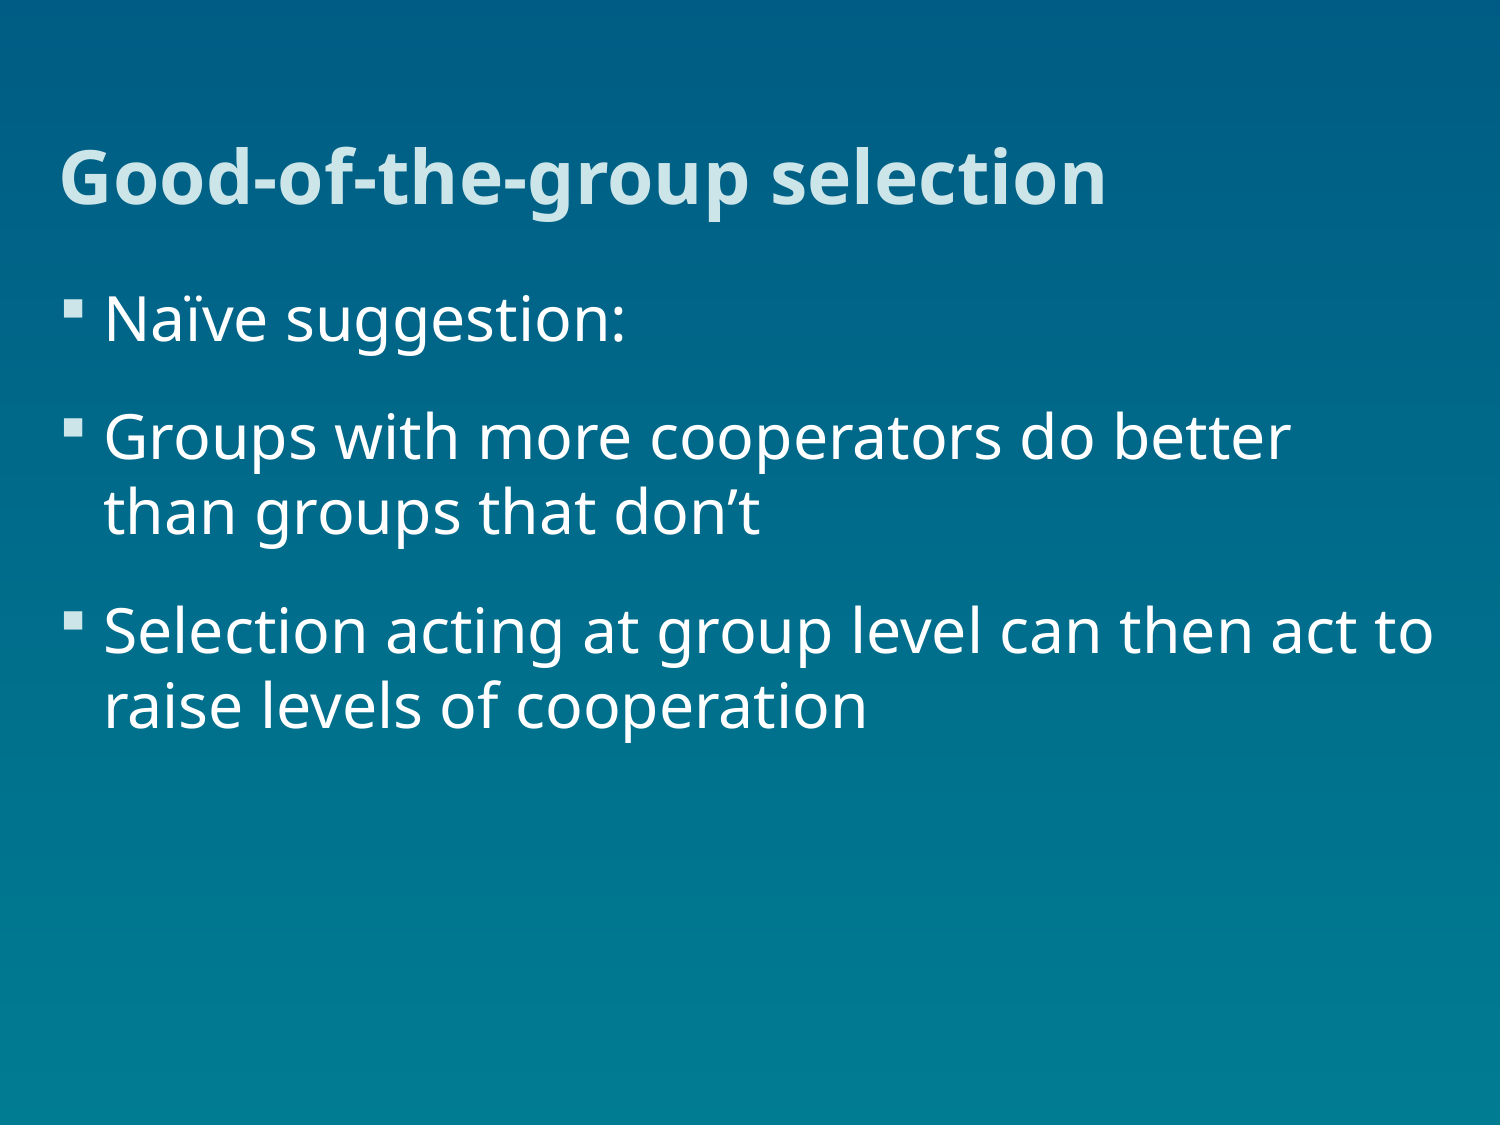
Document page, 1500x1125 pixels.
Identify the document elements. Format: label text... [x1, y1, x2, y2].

title Good-of-the-group selection [58, 0, 1442, 220]
list Naïve suggestion: Groups with more cooperators do better than groups that don’t Selection acting at group level can then act to raise levels of cooperation [58, 278, 1442, 1018]
